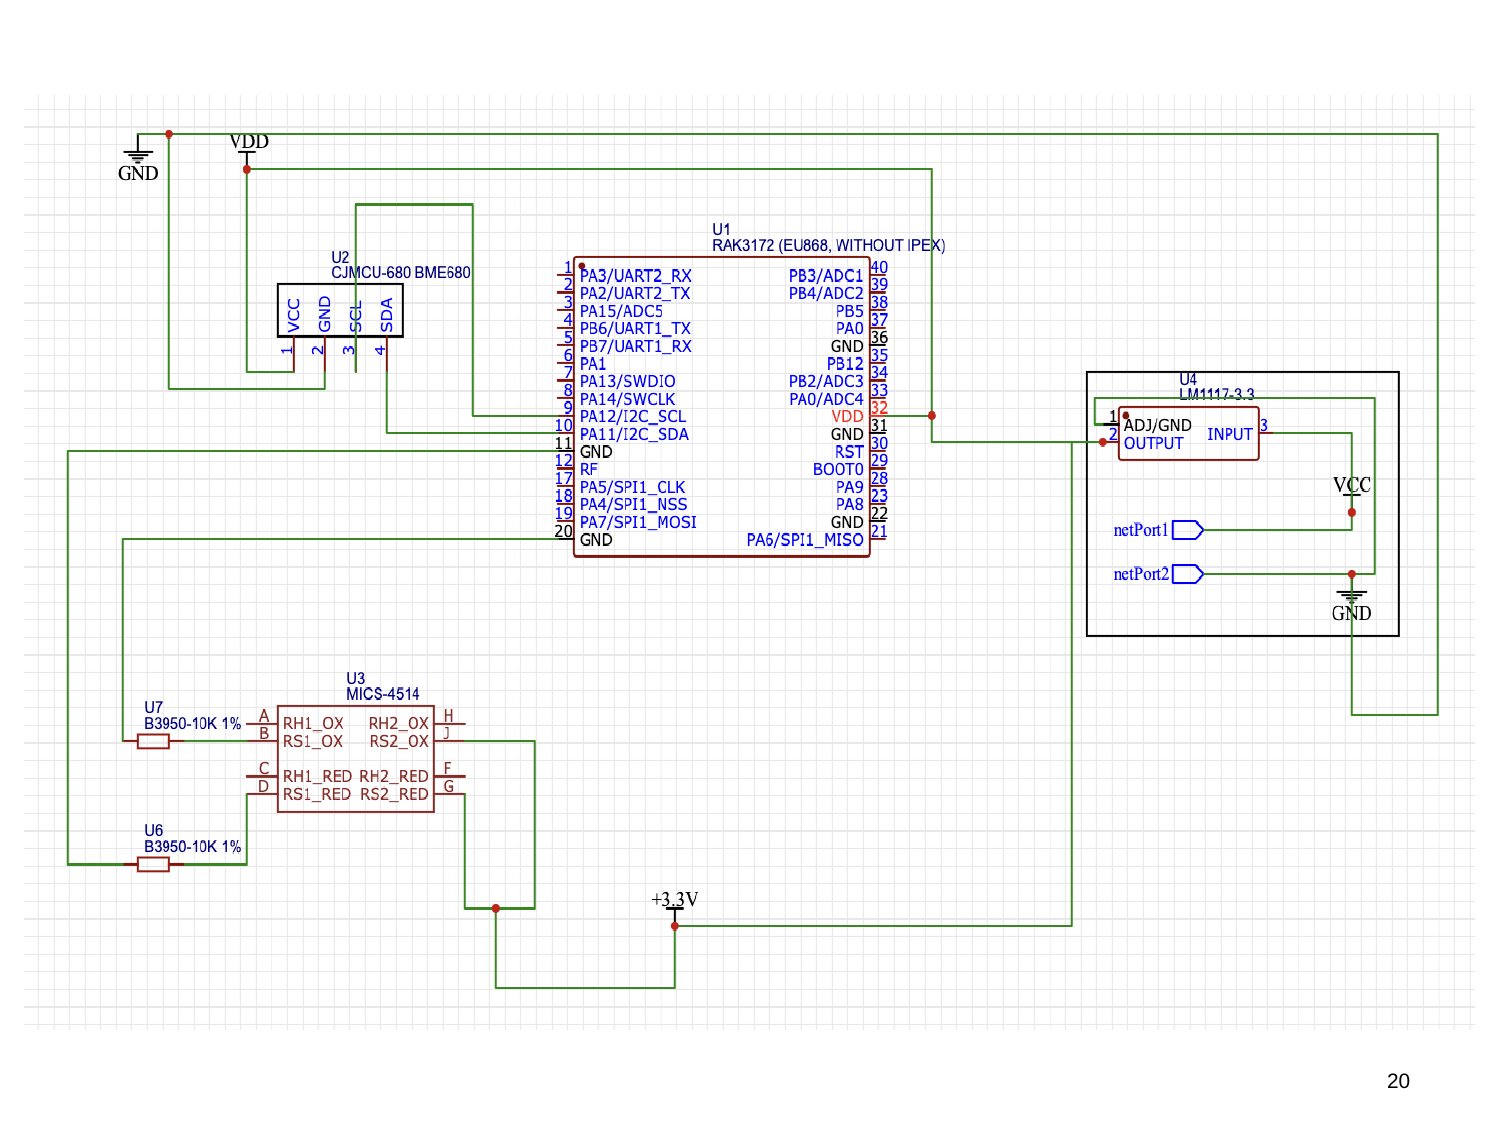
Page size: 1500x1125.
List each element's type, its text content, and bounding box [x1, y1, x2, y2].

slide_number ‹#› [1312, 1059, 1425, 1100]
picture [24, 95, 1476, 1030]
